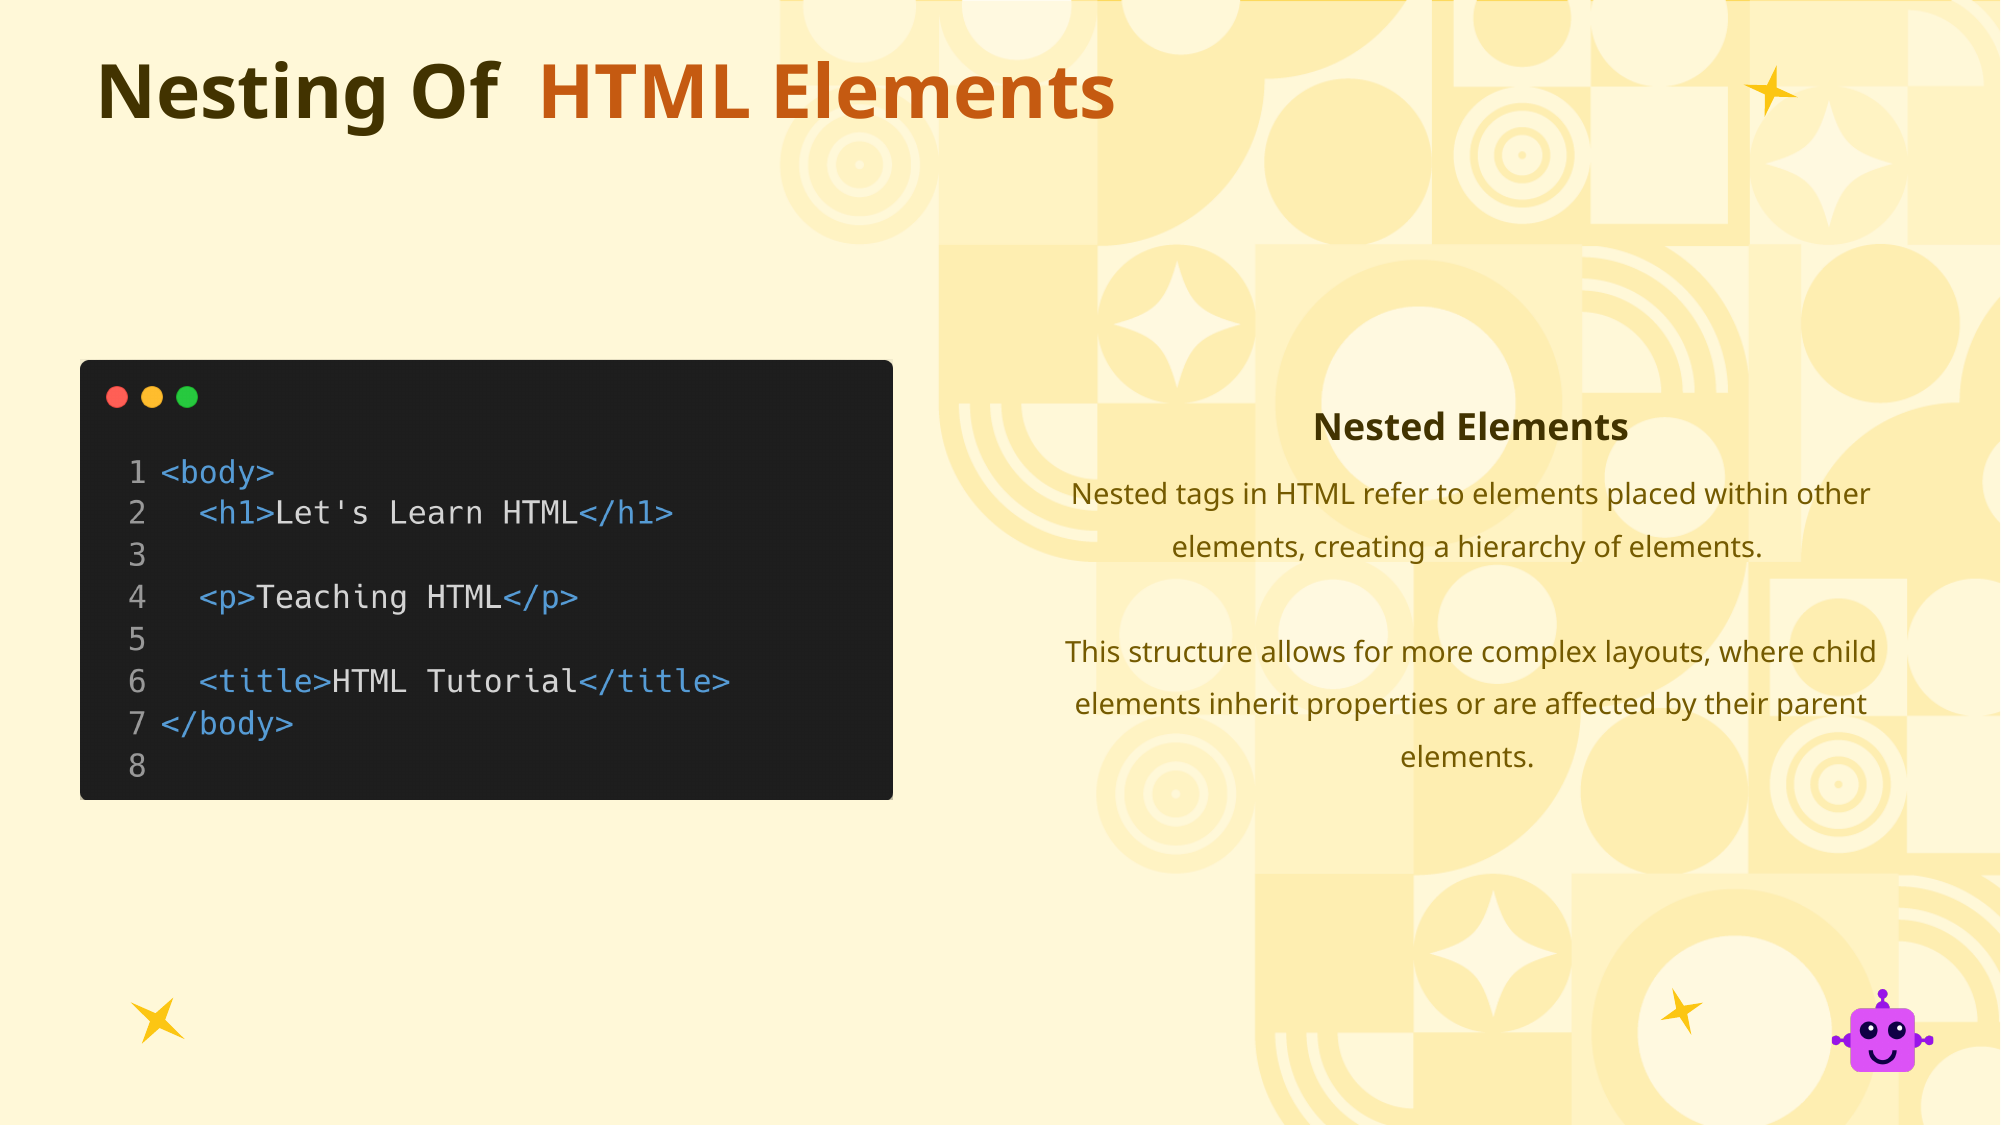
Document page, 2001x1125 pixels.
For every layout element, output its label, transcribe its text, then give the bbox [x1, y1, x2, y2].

text_box Nested tags in HTML refer to elements placed within other elements, creating a hierarchy of elements. This structure allows for more complex layouts, where child elements inherit properties or are affected by their parent elements. [1008, 450, 1934, 781]
title Nesting Of HTML Elements [80, 0, 1581, 141]
text_box [1743, 64, 1799, 118]
text_box [129, 996, 186, 1045]
picture [0, 0, 2001, 1125]
text_box [1659, 987, 1704, 1036]
text_box Nested Elements [1110, 373, 1832, 450]
